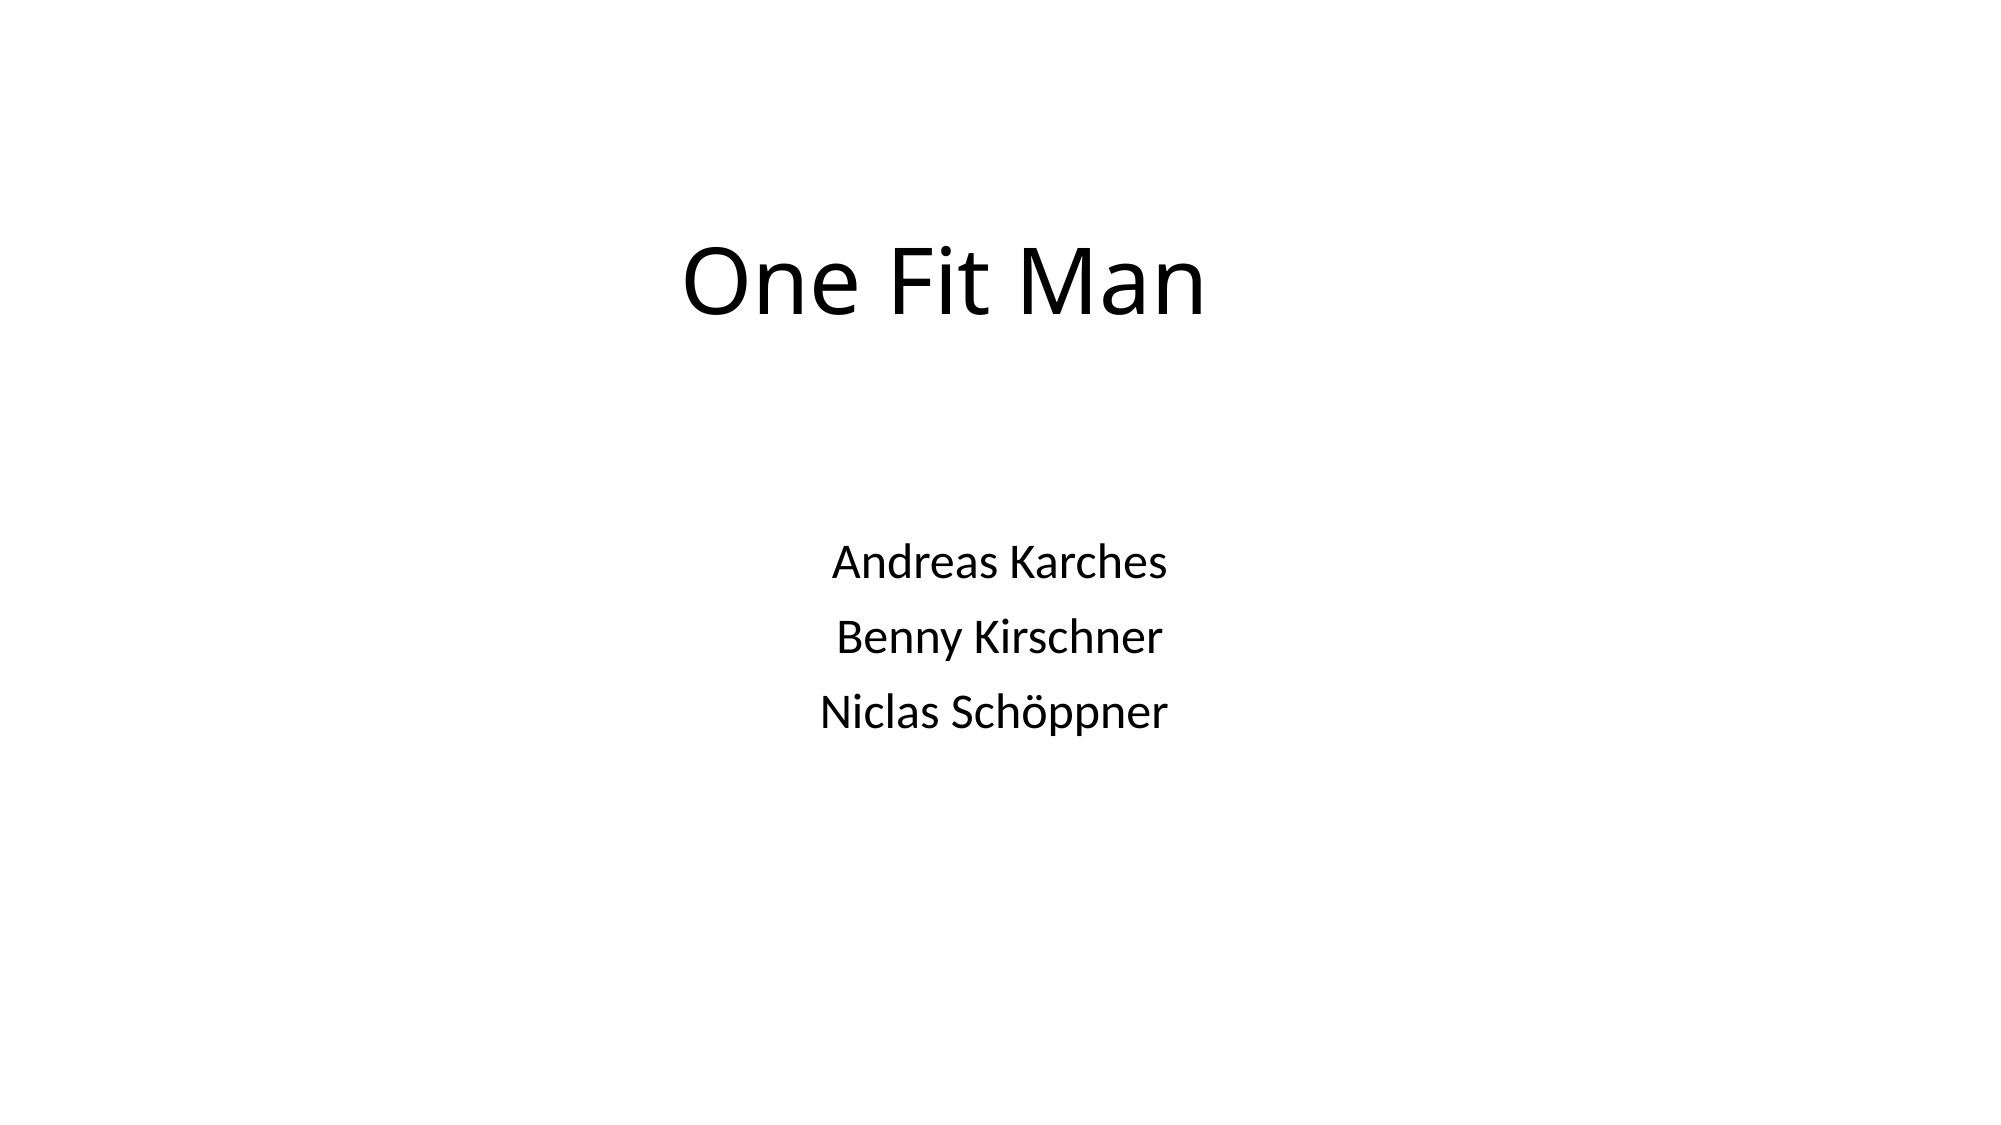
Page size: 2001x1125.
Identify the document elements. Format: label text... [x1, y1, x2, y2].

title One Fit Man [249, 226, 1640, 343]
subtitle Andreas Karches Benny Kirschner Niclas Schöppner [249, 527, 1750, 800]
